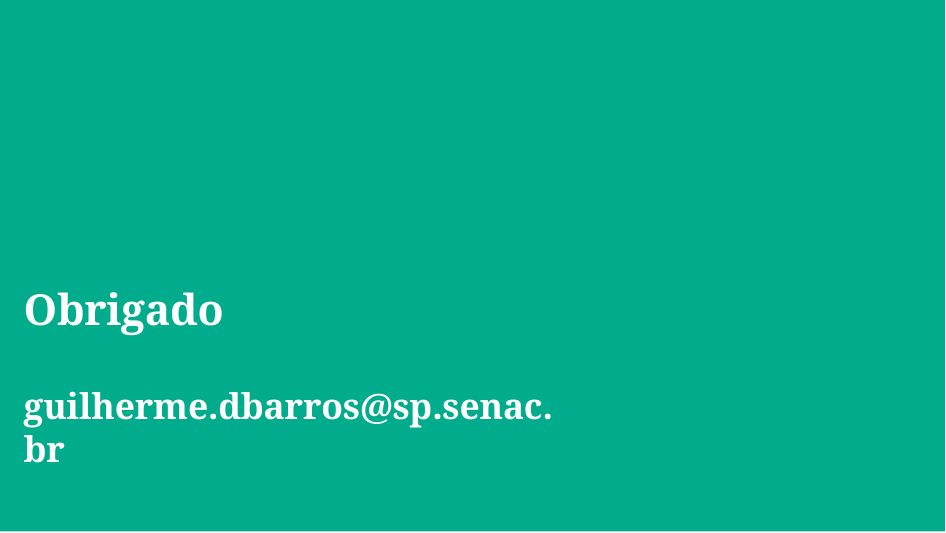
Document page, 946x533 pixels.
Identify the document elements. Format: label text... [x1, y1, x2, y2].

text_box [0, 0, 945, 532]
text_box Obrigado guilherme.dbarros@sp.senac.br [21, 280, 561, 470]
